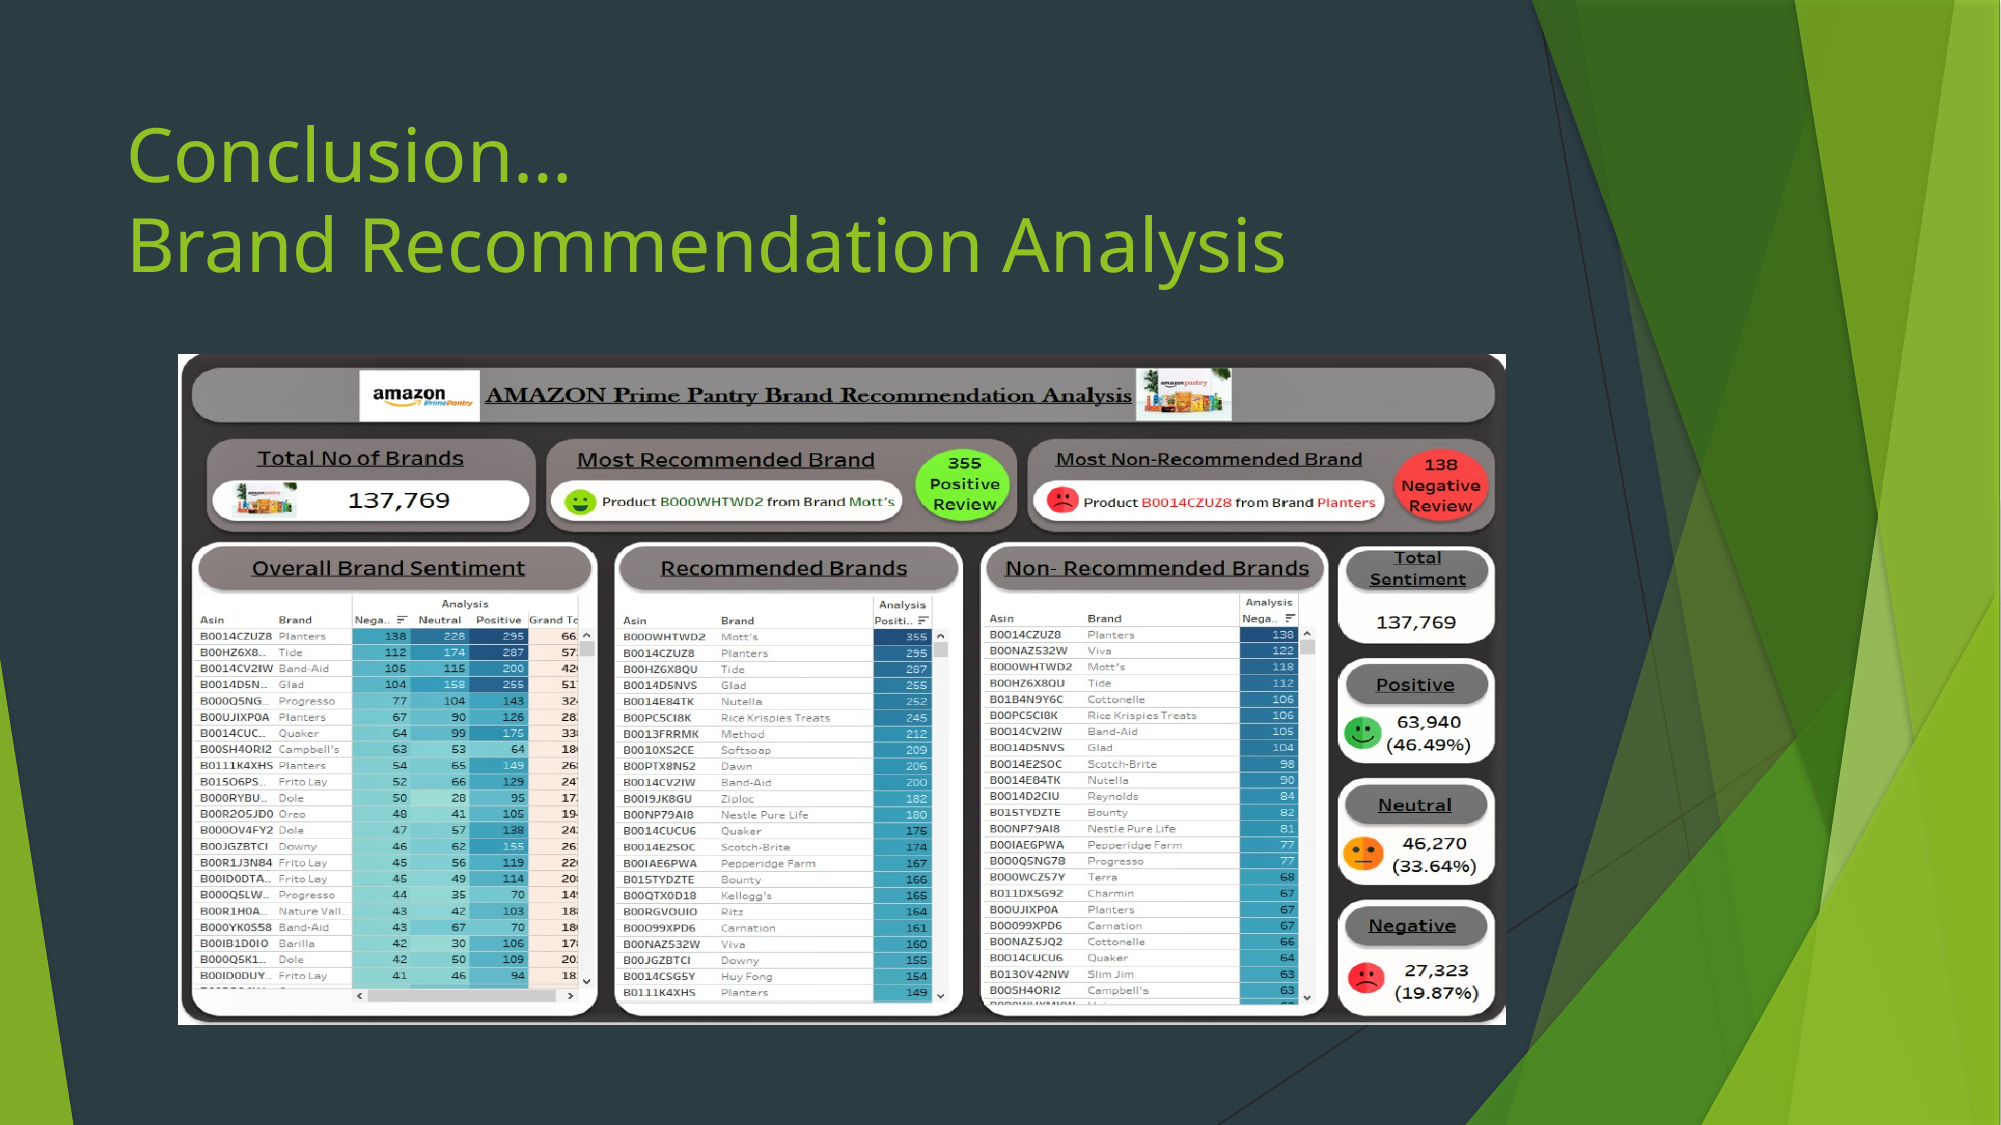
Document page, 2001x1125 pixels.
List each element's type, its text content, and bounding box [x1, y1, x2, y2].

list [177, 353, 1507, 1026]
title Conclusion… Brand Recommendation Analysis [111, 99, 1522, 317]
